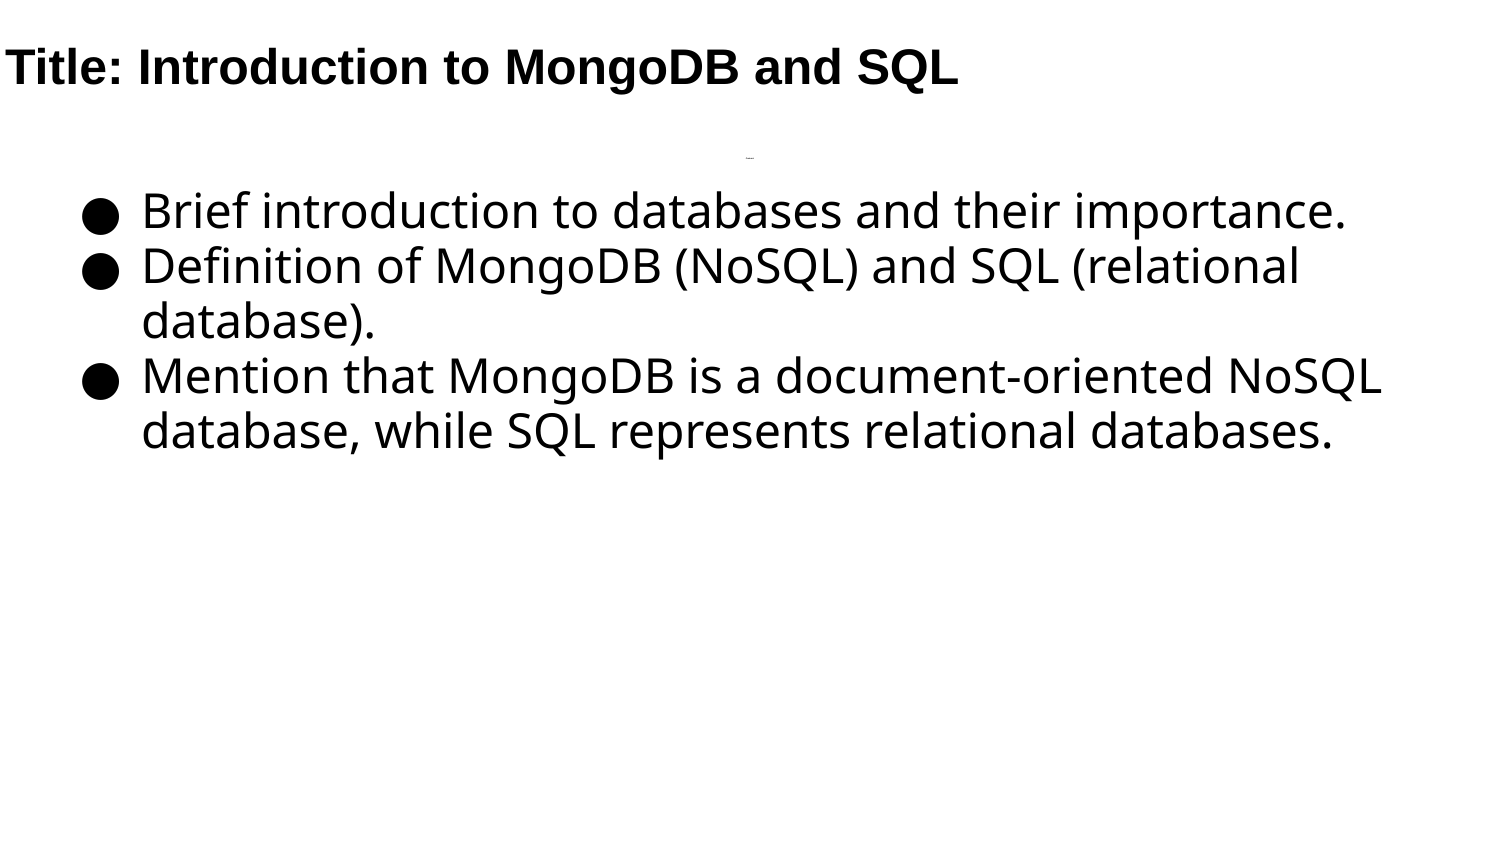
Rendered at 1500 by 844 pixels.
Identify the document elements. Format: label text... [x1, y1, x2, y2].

text_box Title: Introduction to MongoDB and SQL [0, 19, 1173, 110]
subtitle Content: Brief introduction to databases and their importance. Definition of MongoDB (NoSQL) and SQL (relational database). Mention that MongoDB is a document-oriented NoSQL database, while SQL represents relational databases. [51, 142, 1449, 663]
